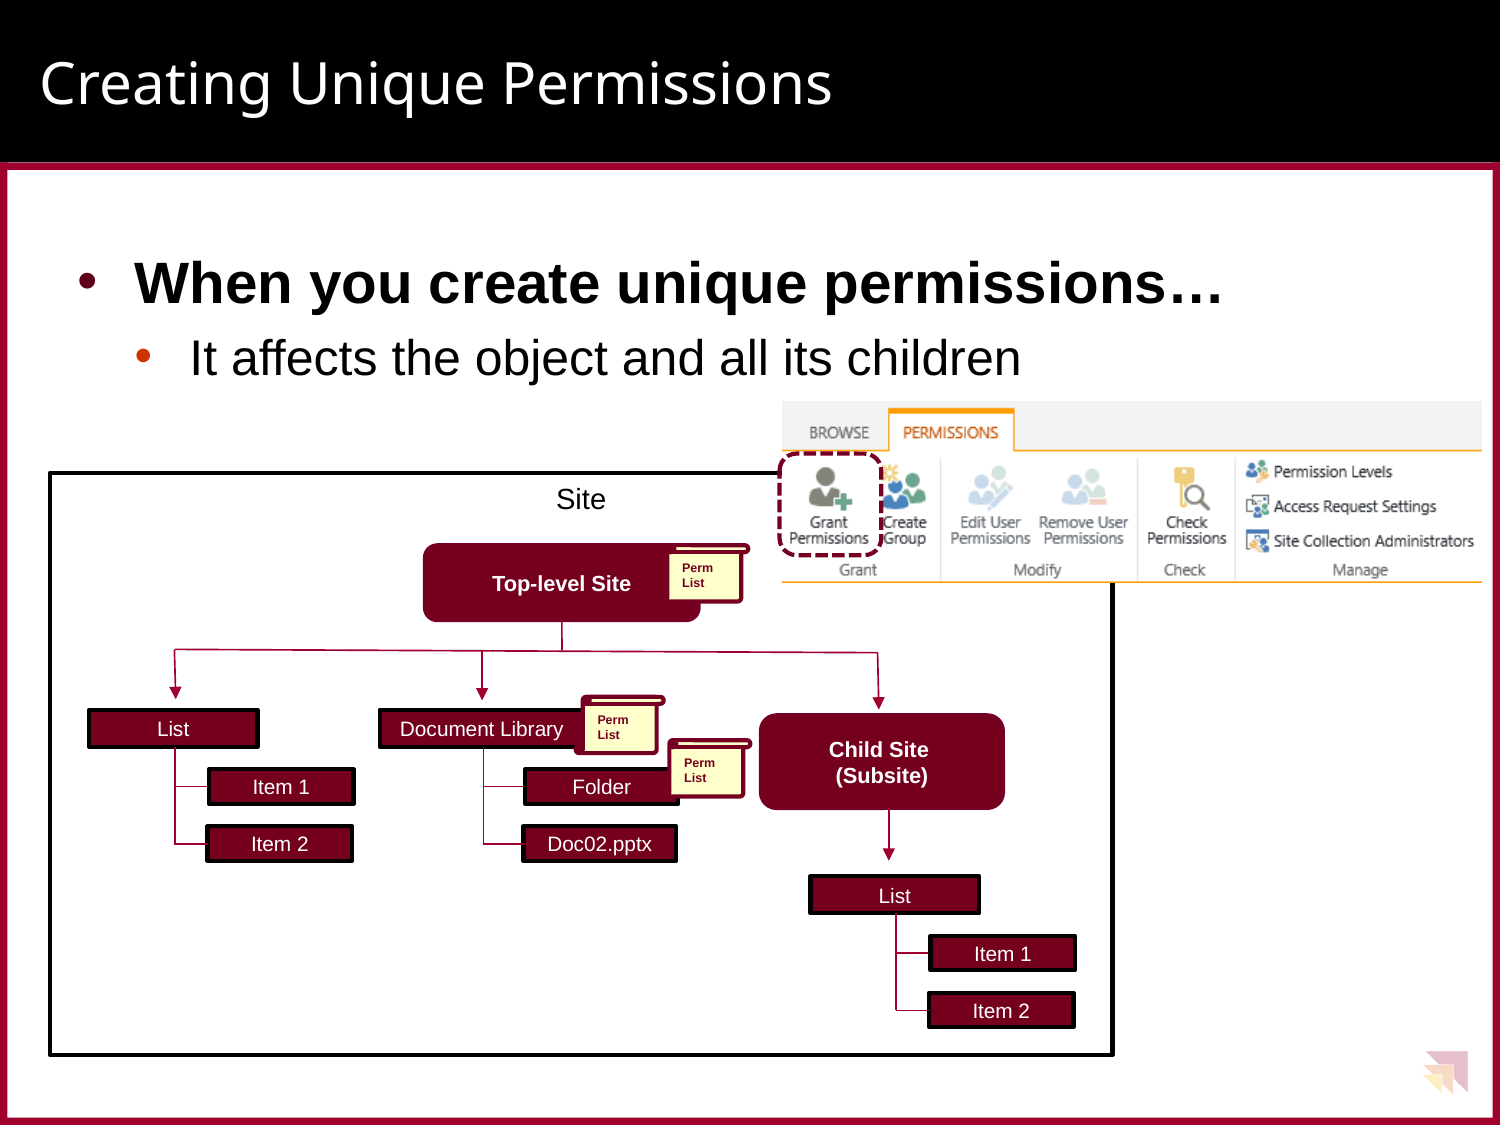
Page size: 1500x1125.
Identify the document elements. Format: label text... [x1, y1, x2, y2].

picture [781, 401, 1483, 583]
list When you create unique permissions… It affects the object and all its children [62, 237, 1438, 470]
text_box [49, 472, 1113, 1056]
list When you create unique permissions… It affects the object and all its children [62, 601, 1438, 1088]
title Creating Unique Permissions [24, 12, 1438, 150]
